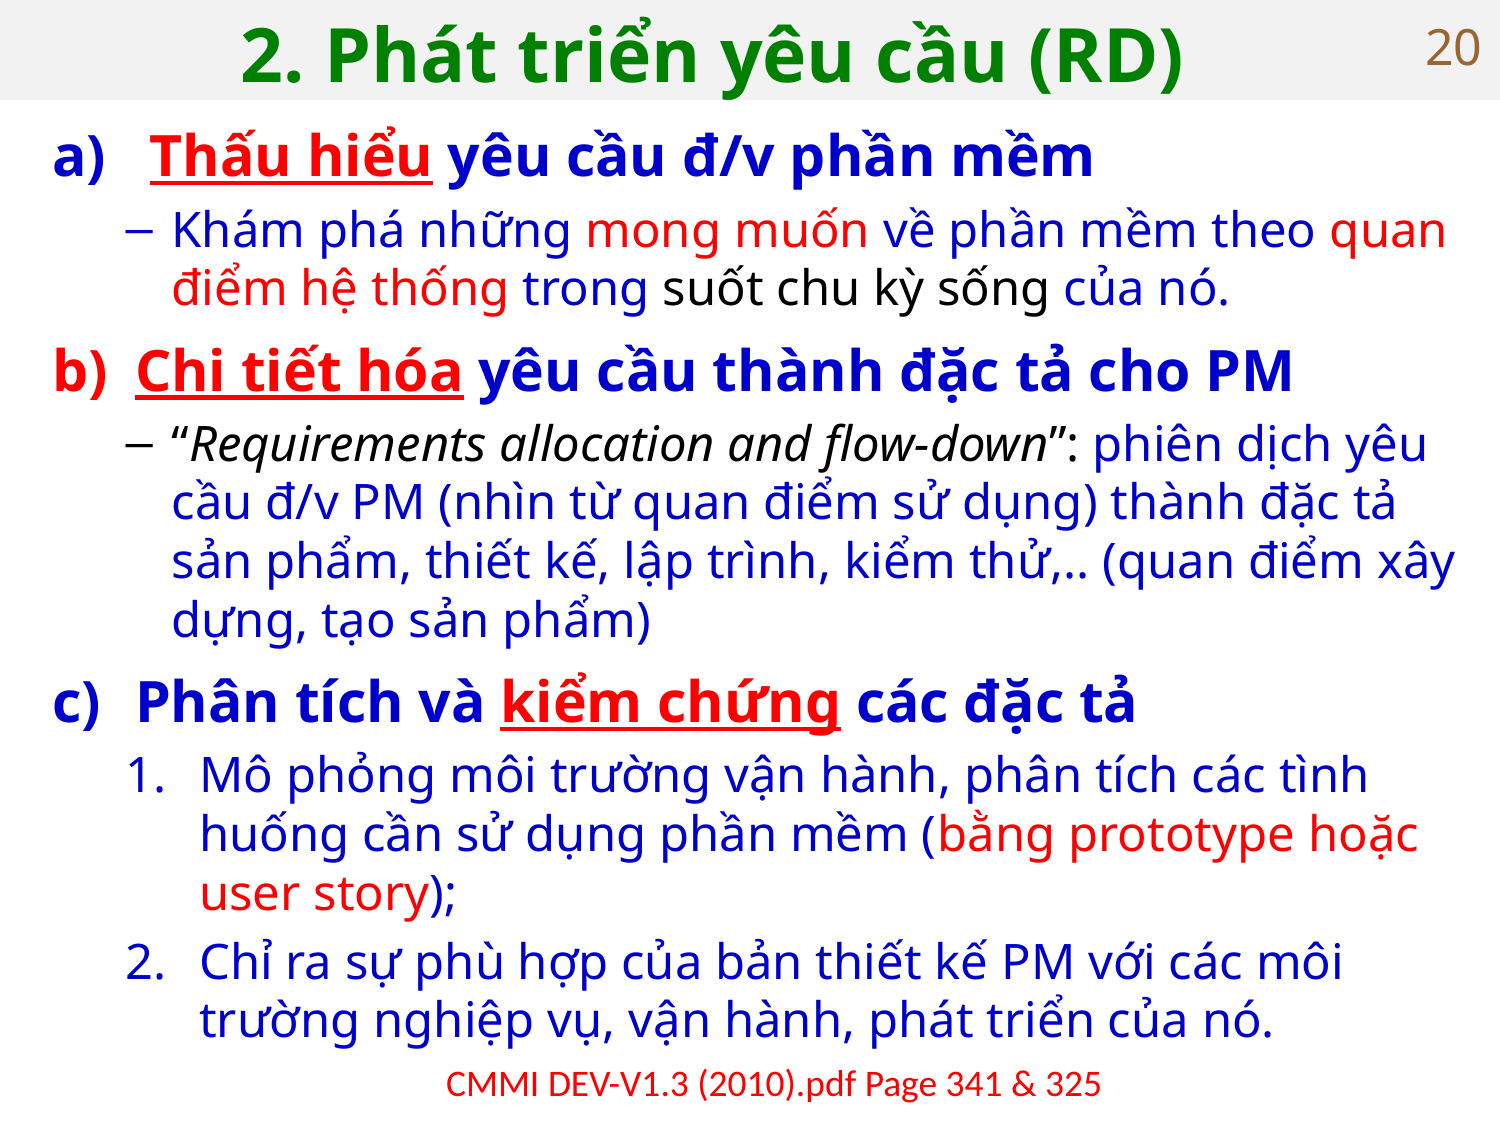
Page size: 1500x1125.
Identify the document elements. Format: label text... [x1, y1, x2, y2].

slide_number 20 [1425, 0, 1500, 100]
list Thấu hiểu yêu cầu đ/v phần mềm Khám phá những mong muốn về phần mềm theo quan điểm hệ thống trong suốt chu kỳ sống của nó. Chi tiết hóa yêu cầu thành đặc tả cho PM “Requirements allocation and flow-down”: phiên dịch yêu cầu đ/v PM (nhìn từ quan điểm sử dụng) thành đặc tả sản phẩm, thiết kế, lập trình, kiểm thử,.. (quan điểm xây dựng, tạo sản phẩm) Phân tích và kiểm chứng các đặc tả Mô phỏng môi trường vận hành, phân tích các tình huống cần sử dụng phần mềm (bằng prototype hoặc user story); Chỉ ra sự phù hợp của bản thiết kế PM với các môi trường nghiệp vụ, vận hành, phát triển của nó. [37, 112, 1500, 1063]
text_box CMMI DEV-V1.3 (2010).pdf Page 341 & 325 [431, 1051, 1118, 1112]
title 2. Phát triển yêu cầu (RD) [0, 0, 1425, 100]
